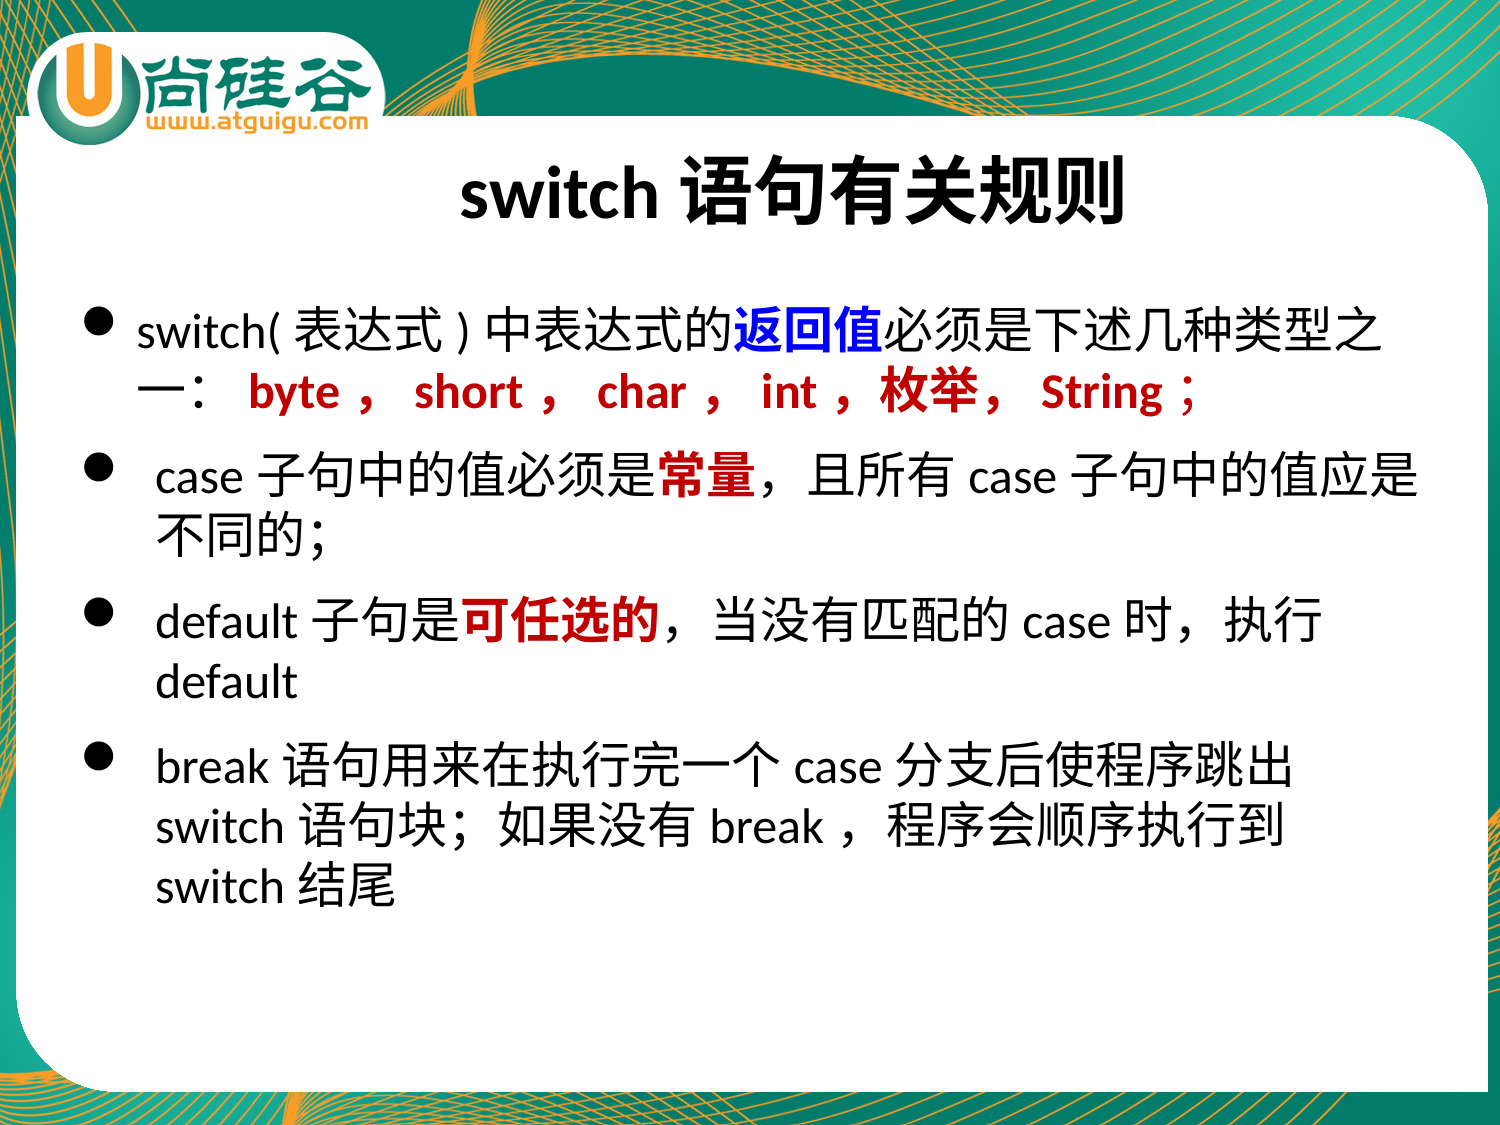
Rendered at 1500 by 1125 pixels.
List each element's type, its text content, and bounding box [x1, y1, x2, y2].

title switch语句有关规则 [371, 125, 1217, 252]
picture [0, 0, 1500, 1125]
text_box switch(表达式)中表达式的返回值必须是下述几种类型之一：byte，short，char，int，枚举，String； case子句中的值必须是常量，且所有case子句中的值应是不同的； default子句是可任选的，当没有匹配的case时，执行default break语句用来在执行完一个case分支后使程序跳出switch语句块；如果没有break，程序会顺序执行到switch结尾 [65, 290, 1436, 921]
